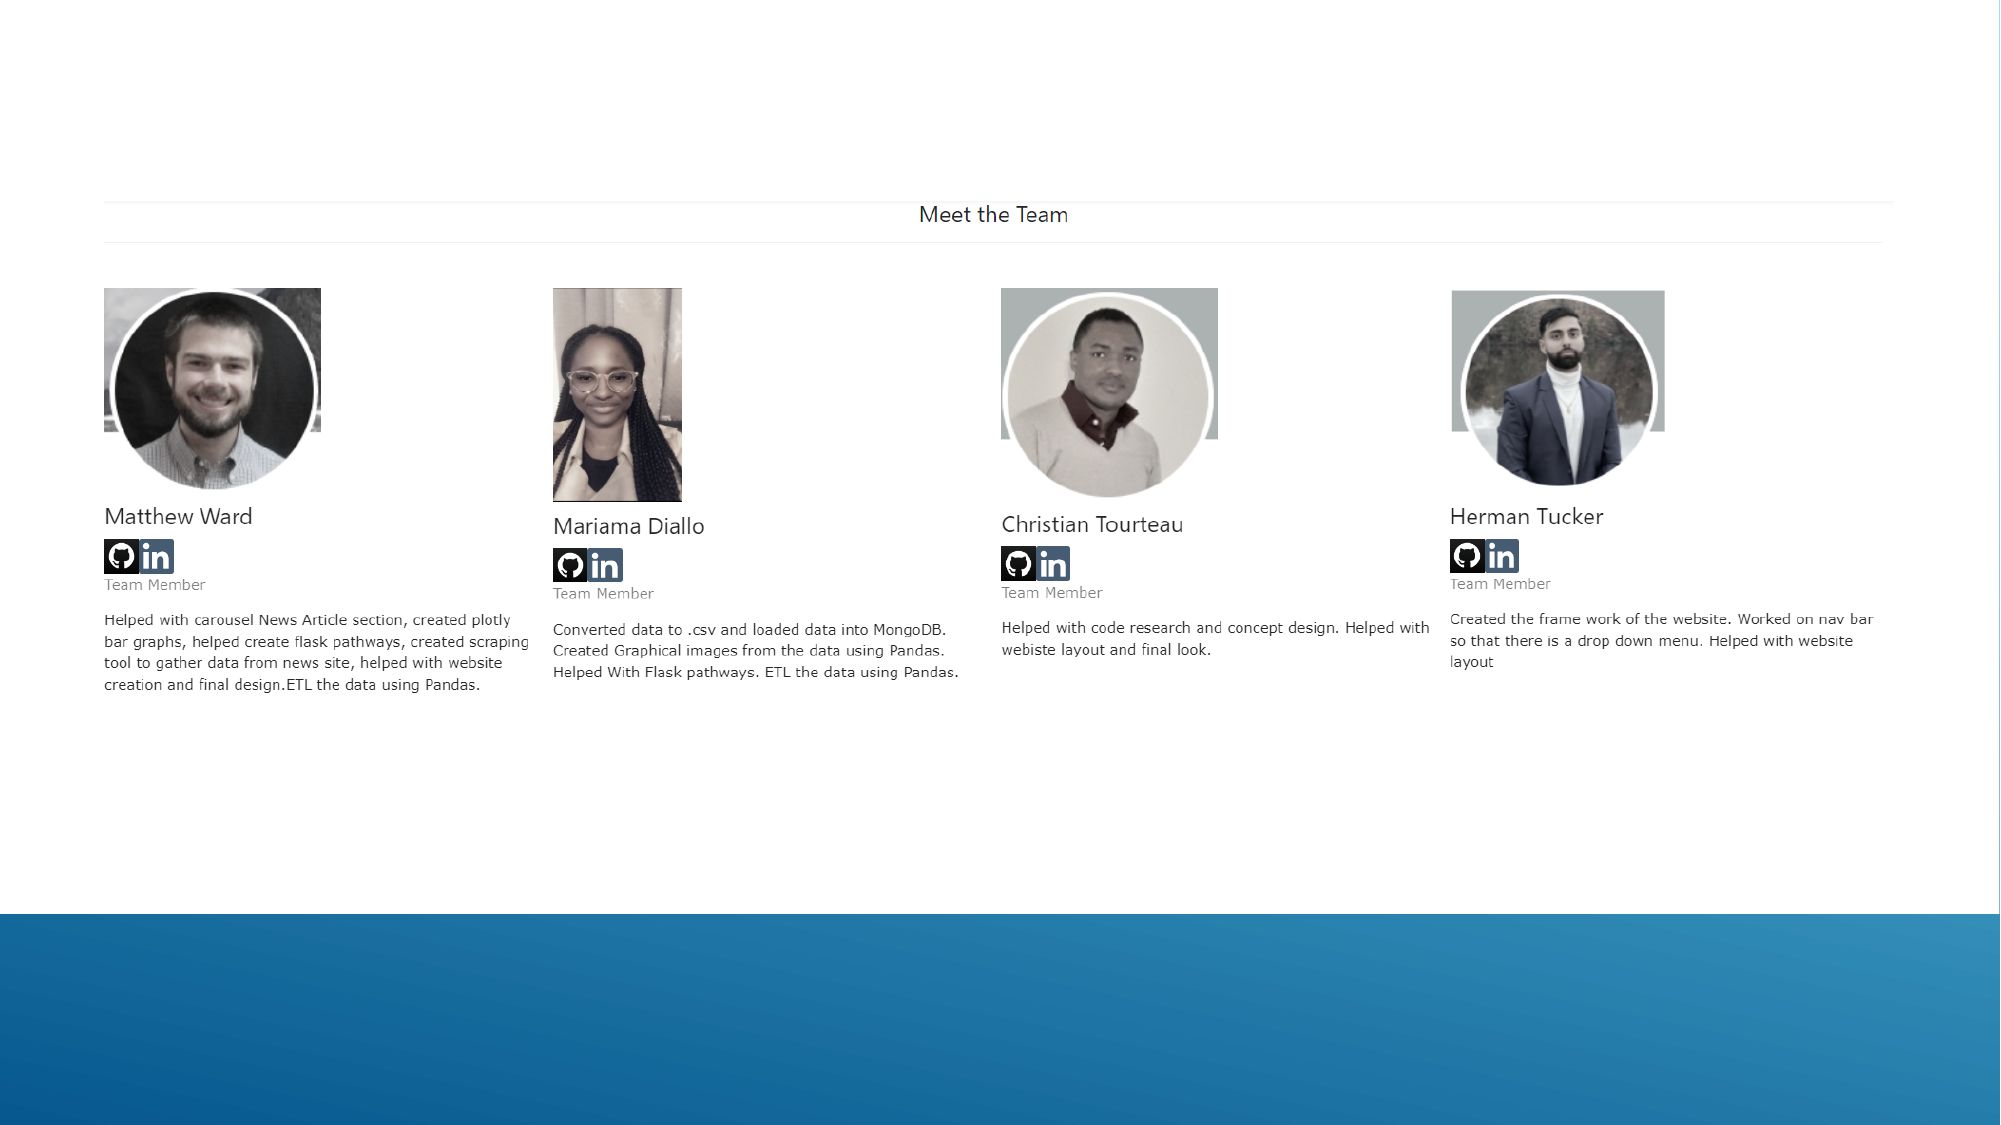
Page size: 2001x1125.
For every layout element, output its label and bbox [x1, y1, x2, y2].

list [103, 201, 1895, 713]
text_box [1510, 485, 2000, 1013]
text_box [0, 915, 2000, 1125]
text_box [0, 0, 2000, 915]
